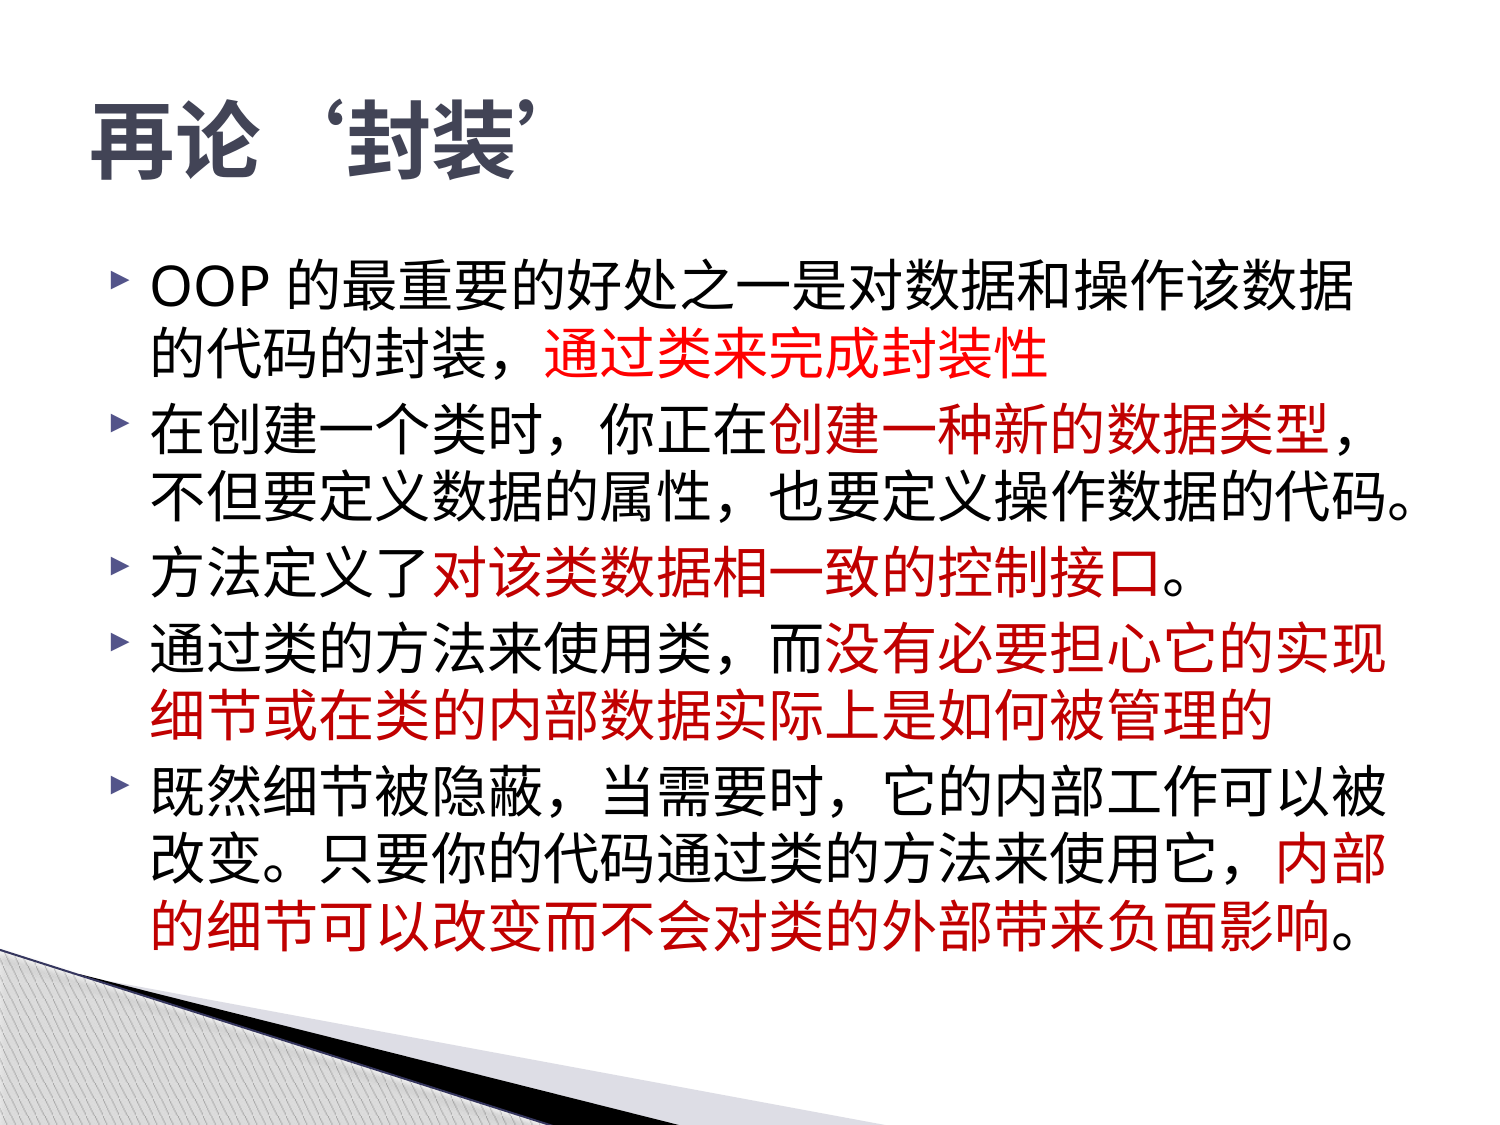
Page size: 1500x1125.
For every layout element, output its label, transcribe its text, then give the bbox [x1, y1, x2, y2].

title 再论‘封装’ [75, 45, 1425, 233]
list OOP的最重要的好处之一是对数据和操作该数据的代码的封装，通过类来完成封装性 在创建一个类时，你正在创建一种新的数据类型，不但要定义数据的属性，也要定义操作数据的代码。 方法定义了对该类数据相一致的控制接口。 通过类的方法来使用类，而没有必要担心它的实现细节或在类的内部数据实际上是如何被管理的 既然细节被隐蔽，当需要时，它的内部工作可以被改变。只要你的代码通过类的方法来使用它，内部的细节可以改变而不会对类的外部带来负面影响。 [75, 243, 1425, 986]
